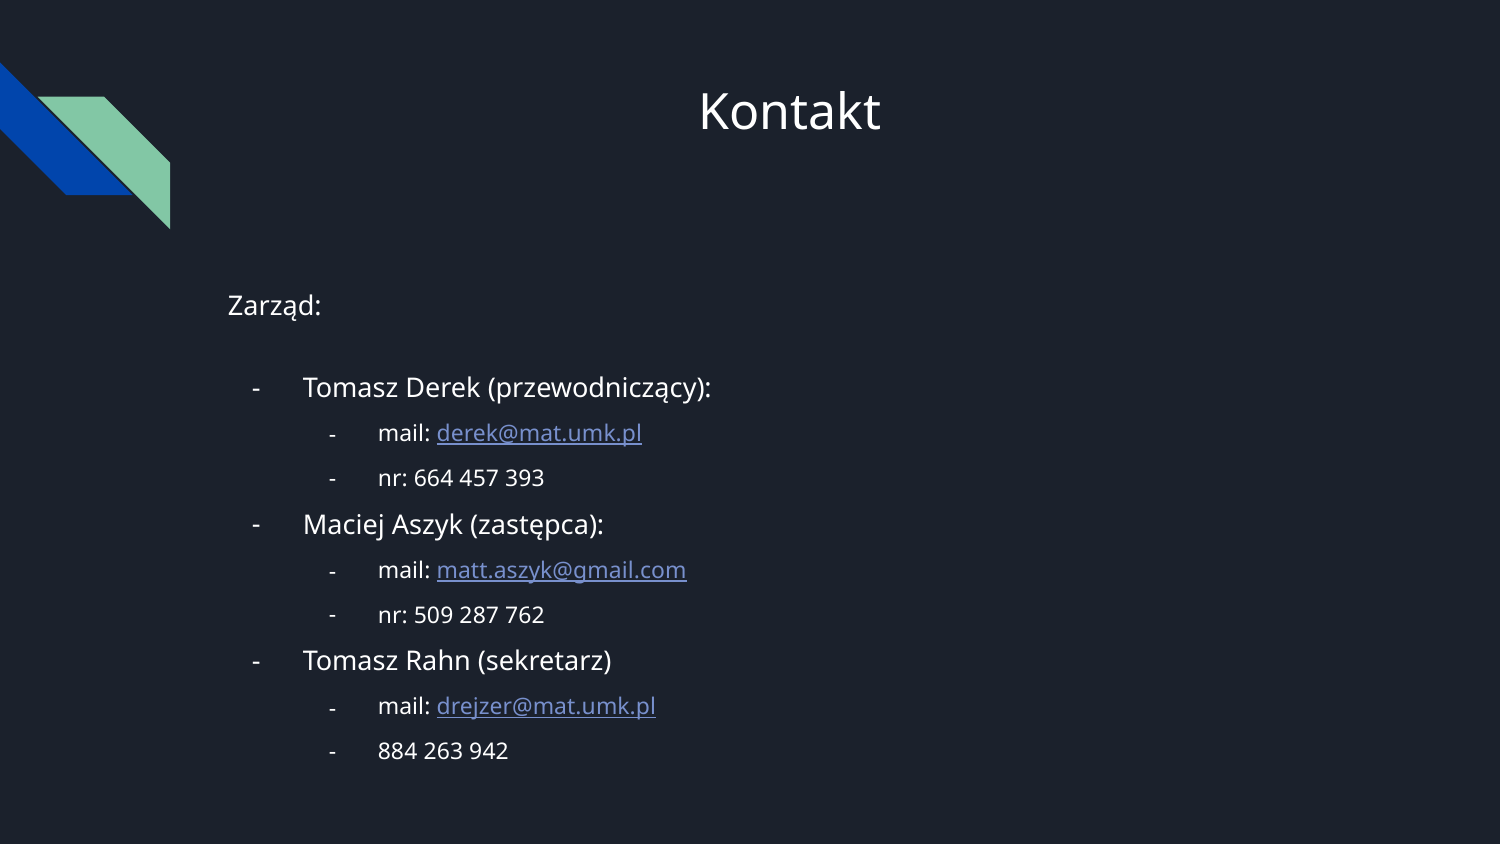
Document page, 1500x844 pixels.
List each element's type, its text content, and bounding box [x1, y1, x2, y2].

list Zarząd: Tomasz Derek (przewodniczący): mail: derek@mat.umk.pl nr: 664 457 393 Maciej Aszyk (zastępca): mail: matt.aszyk@gmail.com nr: 509 287 762 Tomasz Rahn (sekretarz) mail: drejzer@mat.umk.pl 884 263 942 [212, 257, 1368, 735]
title Kontakt [212, 64, 1368, 215]
